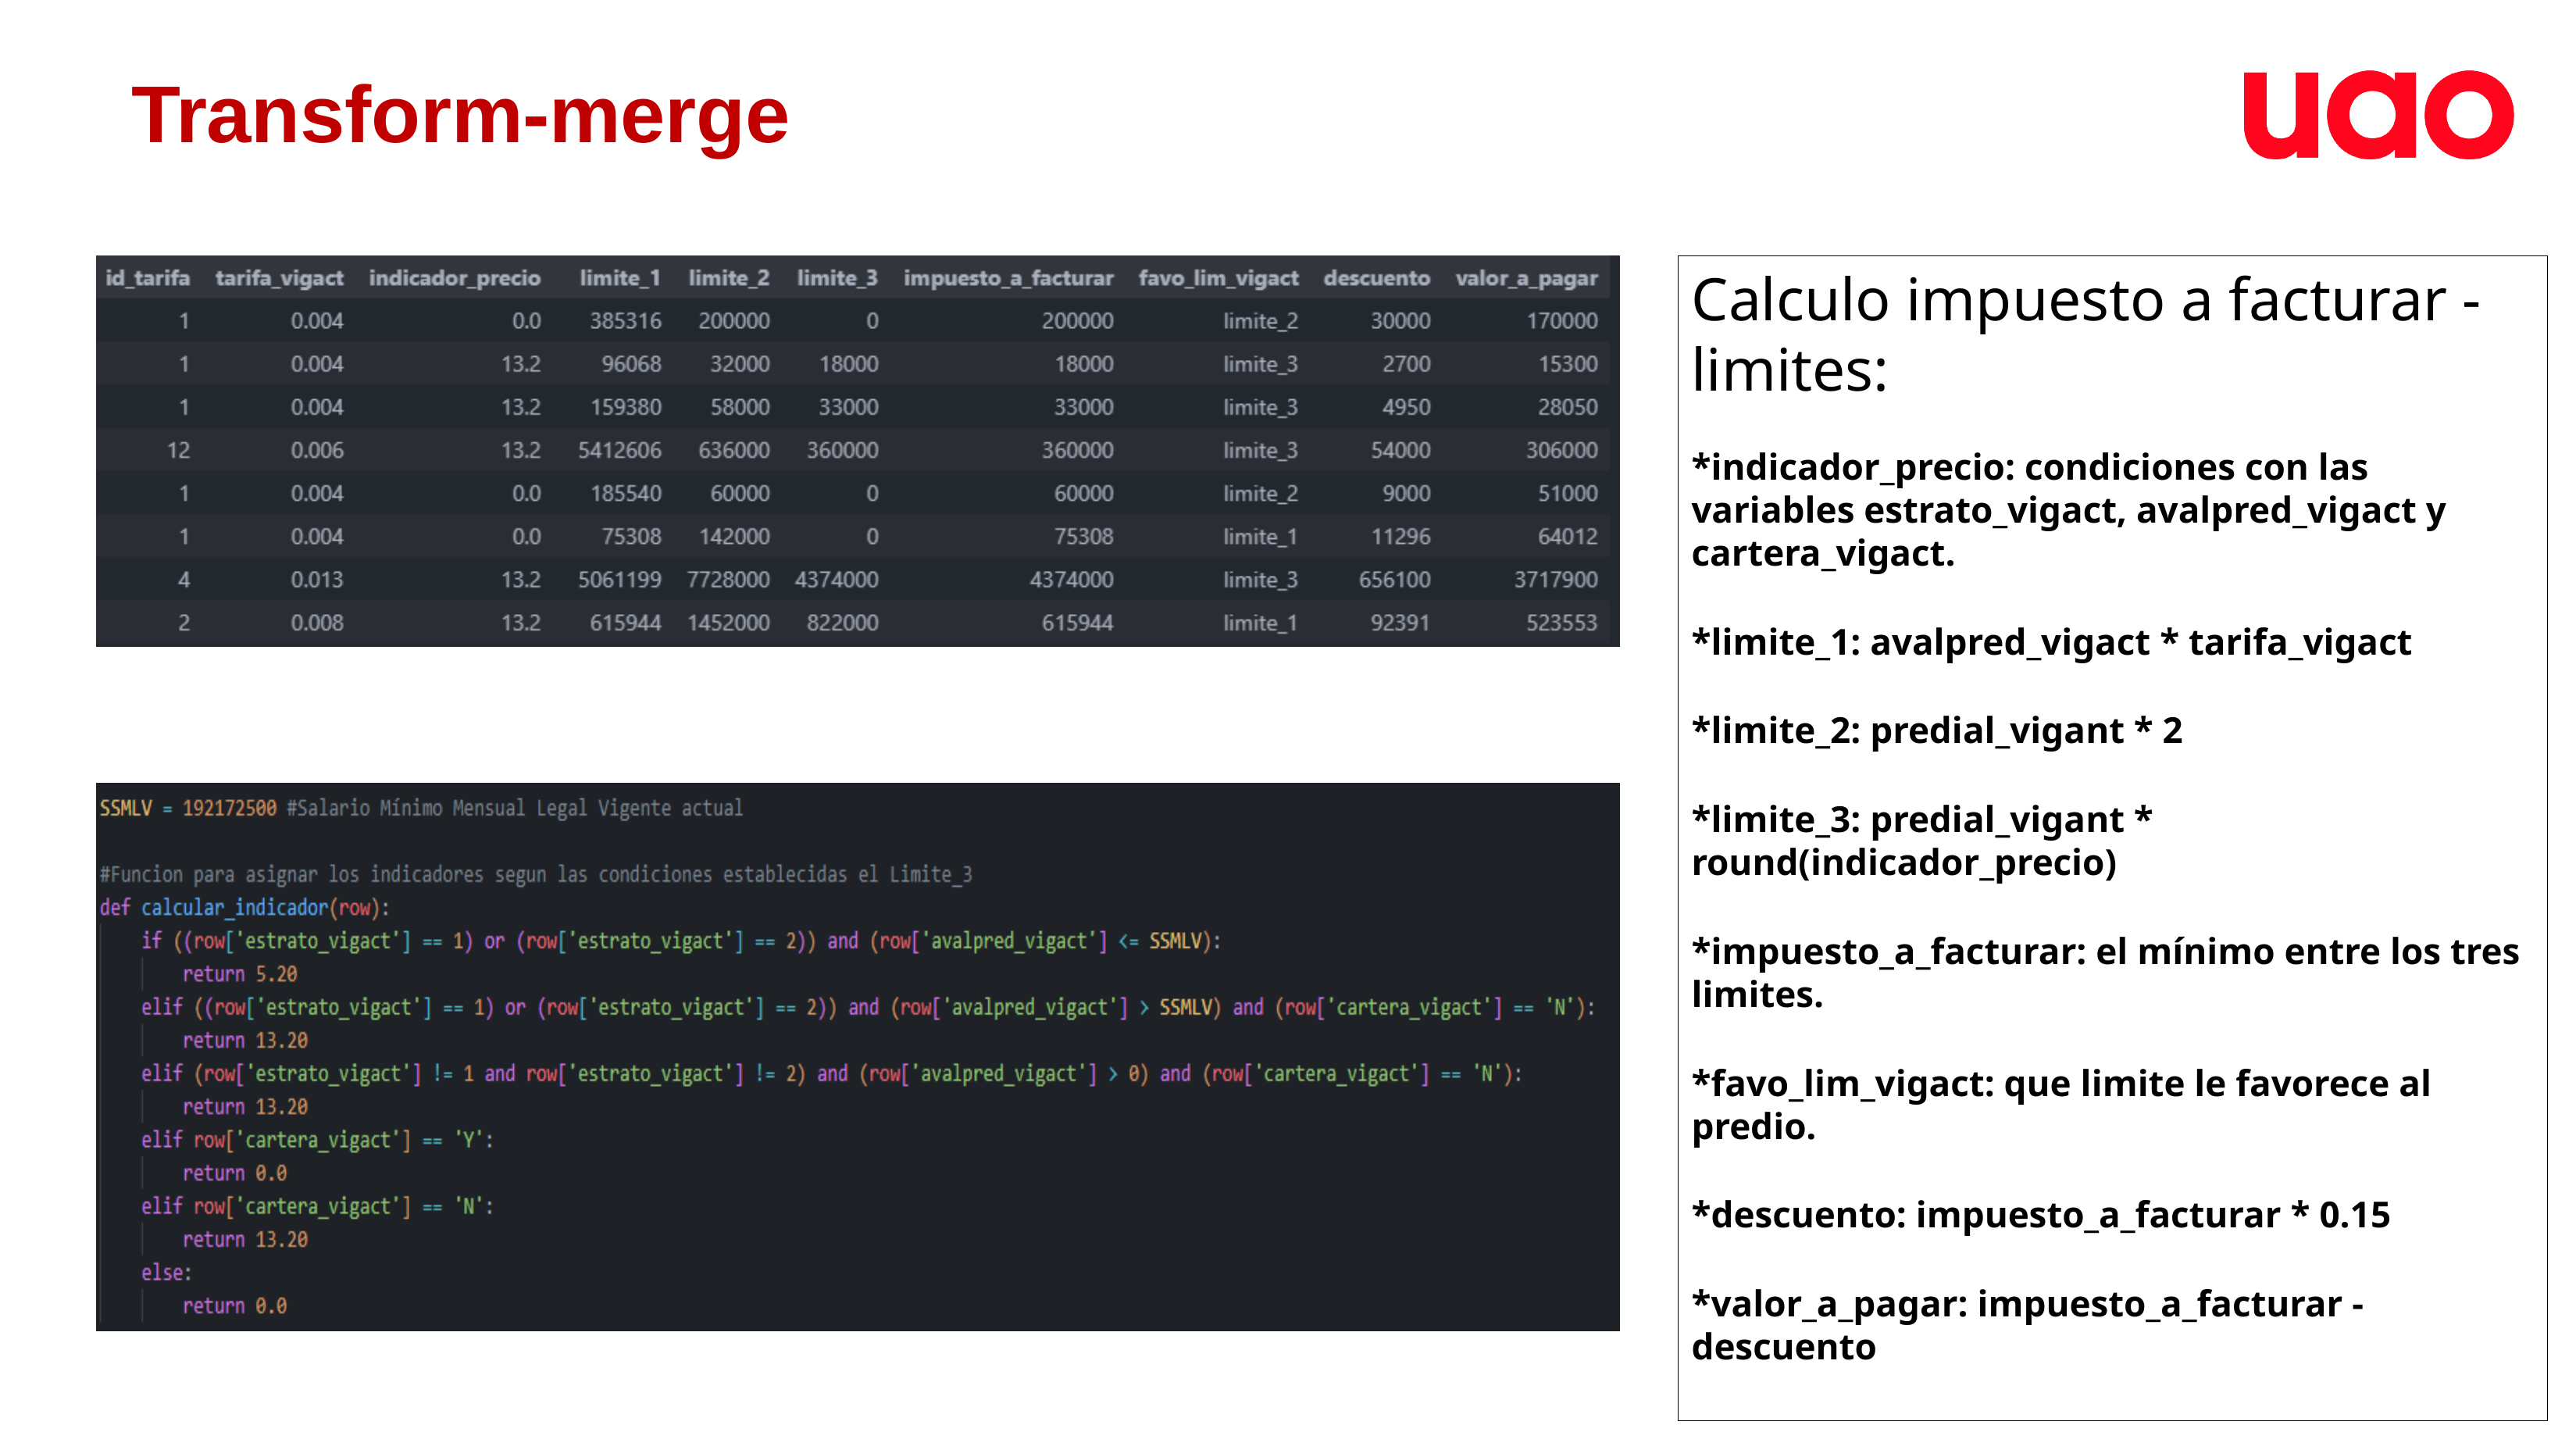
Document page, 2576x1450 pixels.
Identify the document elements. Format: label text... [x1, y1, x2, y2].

picture [96, 783, 1621, 1331]
picture [96, 255, 1621, 647]
picture [2244, 70, 2514, 159]
text_box Calculo impuesto a facturar - limites: *indicador_precio: condiciones con las variables estrato_vigact, avalpred_vigact y cartera_vigact. *limite_1: avalpred_vigact * tarifa_vigact *limite_2: predial_vigant * 2 *limite_3: predial_vigant * round(indicador_precio) *impuesto_a_facturar: el mínimo entre los tres limites. *favo_lim_vigact: que limite le favorece al predio. *descuento: impuesto_a_facturar * 0.15 *valor_a_pagar: impuesto_a_facturar - descuento [1678, 255, 2548, 1421]
text_box Transform-merge [130, 60, 937, 159]
